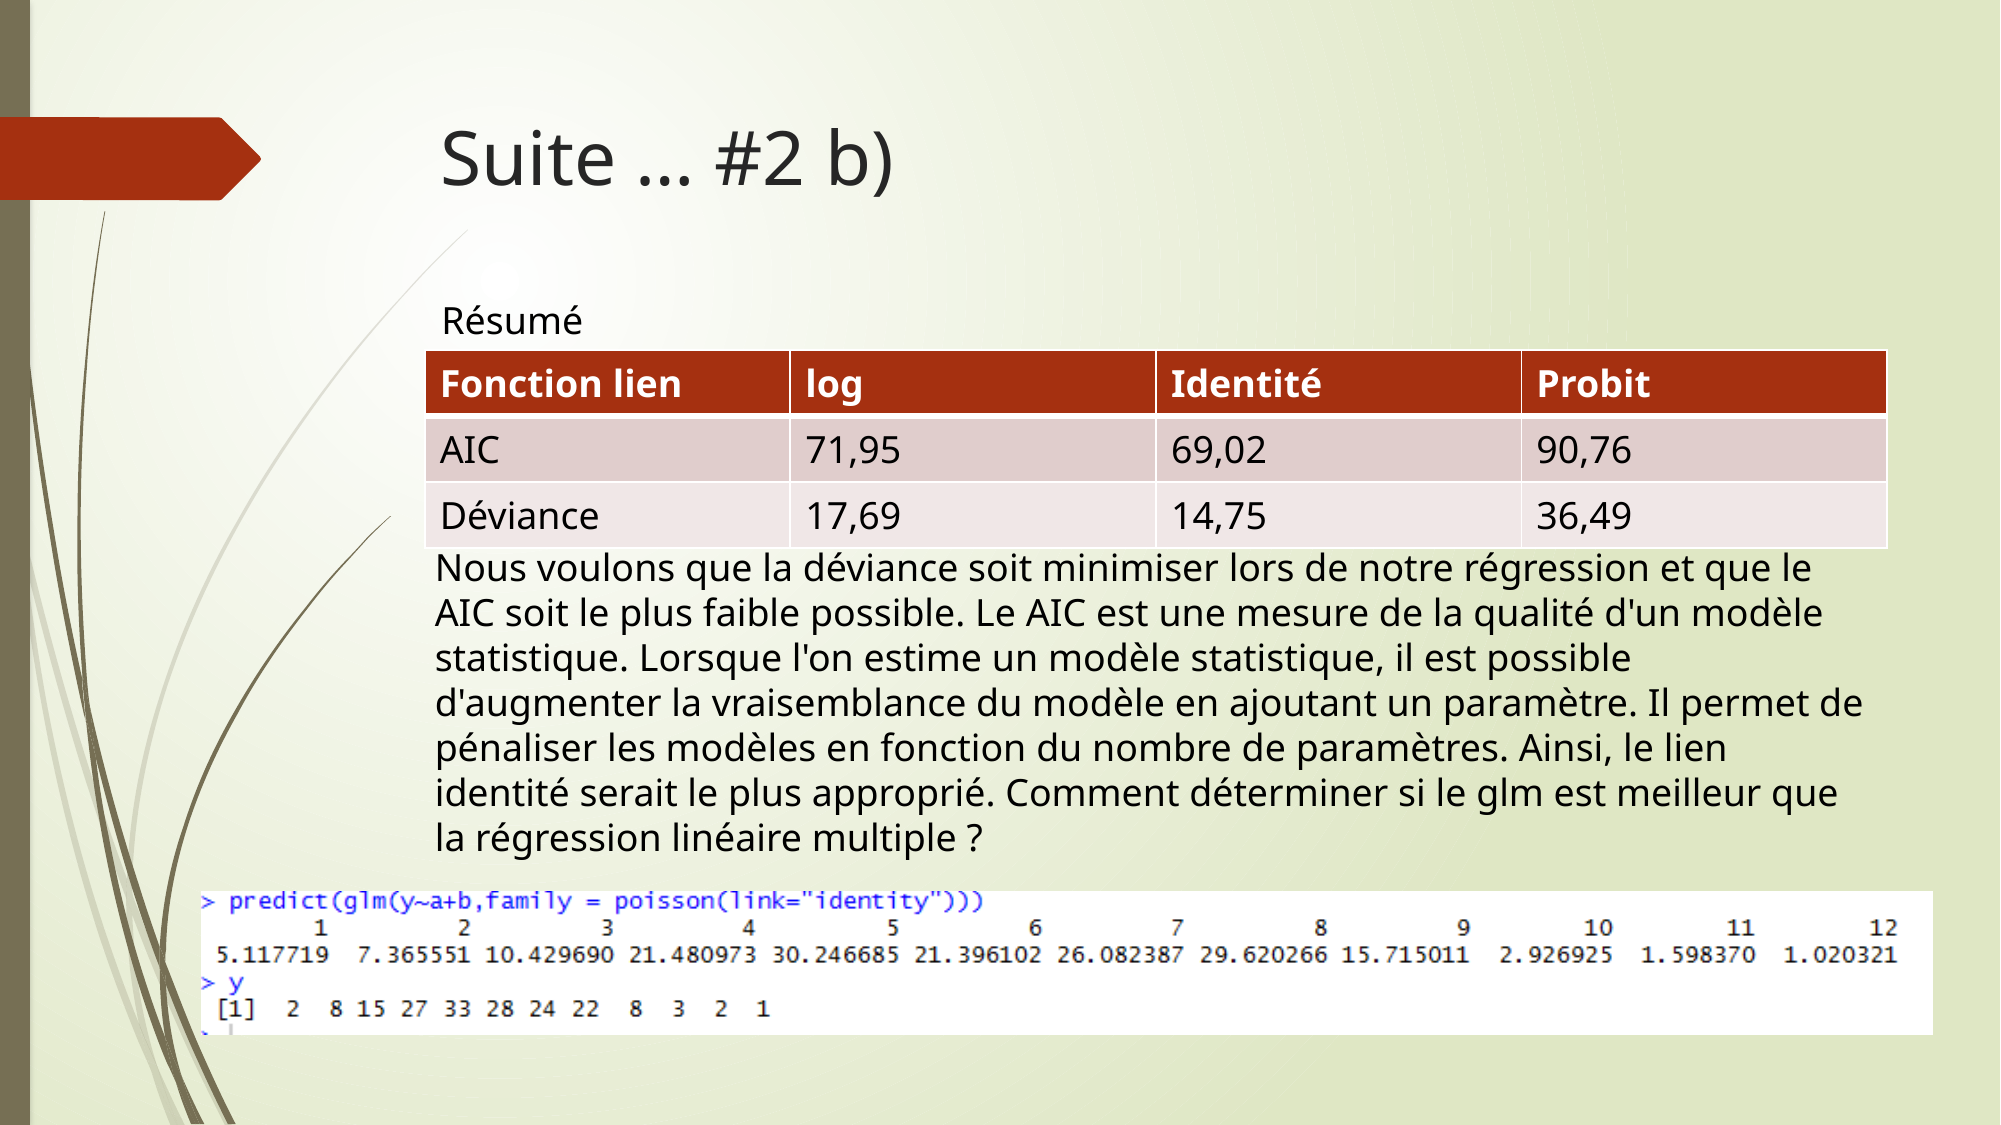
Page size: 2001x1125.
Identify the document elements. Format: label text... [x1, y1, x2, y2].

table_header log [791, 351, 1155, 413]
table_header Identité [1157, 351, 1521, 413]
table_cell 14,75 [1157, 483, 1521, 536]
table_cell 17,69 [791, 483, 1155, 536]
text_box Nous voulons que la déviance soit minimiser lors de notre régression et que le AIC soit le plus faible possible. Le AIC est une mesure de la qualité d'un modèle statistique. Lorsque l'on estime un modèle statistique, il est possible d'augmenter la vraisemblance du modèle en ajoutant un paramètre. Il permet de pénaliser les modèles en fonction du nombre de paramètres. Ainsi, le lien identité serait le plus approprié. Comment déterminer si le glm est meilleur que la régression linéaire multiple ? [419, 536, 1883, 867]
picture [201, 891, 1933, 1035]
table_cell 90,76 [1522, 419, 1886, 481]
table_header Fonction lien [426, 351, 789, 413]
table_header Probit [1522, 351, 1886, 413]
title Suite … #2 b) [425, 102, 1888, 313]
table_cell AIC [426, 419, 789, 481]
table_cell 69,02 [1157, 419, 1521, 481]
table_cell 71,95 [791, 419, 1155, 481]
table_cell 36,49 [1522, 483, 1886, 547]
table_cell Déviance [426, 483, 789, 536]
text_box Résumé [426, 289, 599, 350]
